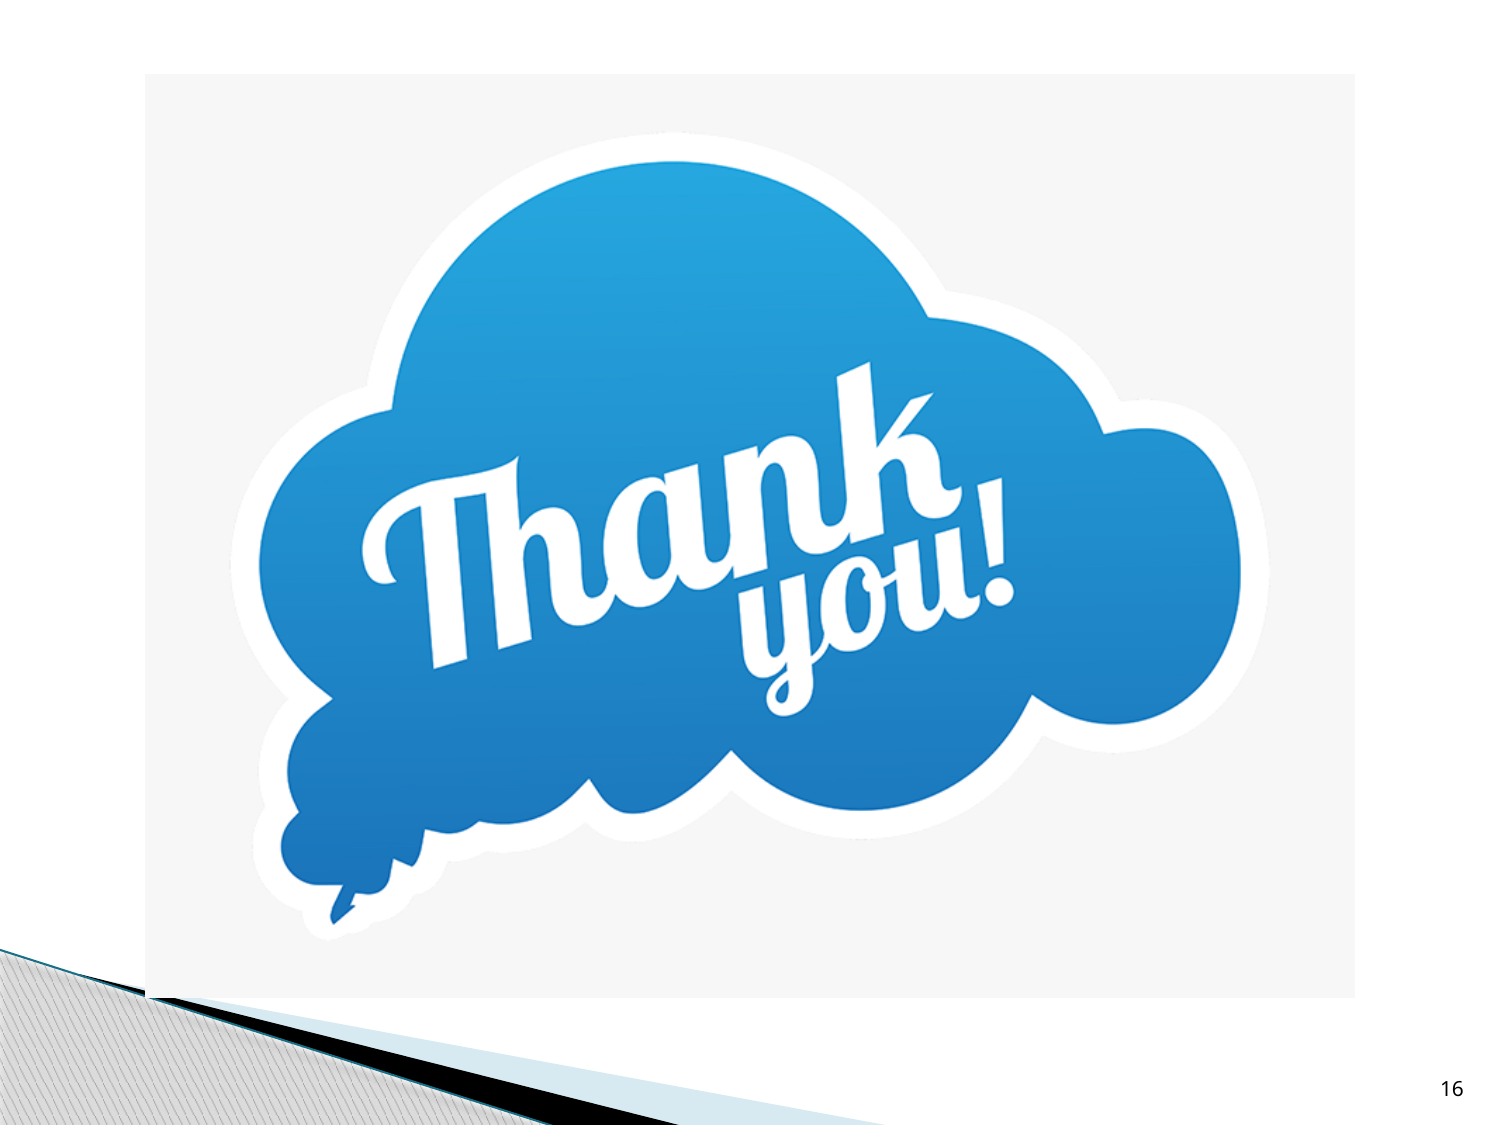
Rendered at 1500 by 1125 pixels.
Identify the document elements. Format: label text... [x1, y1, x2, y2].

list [145, 74, 1355, 999]
slide_number 16 [1418, 1051, 1479, 1112]
